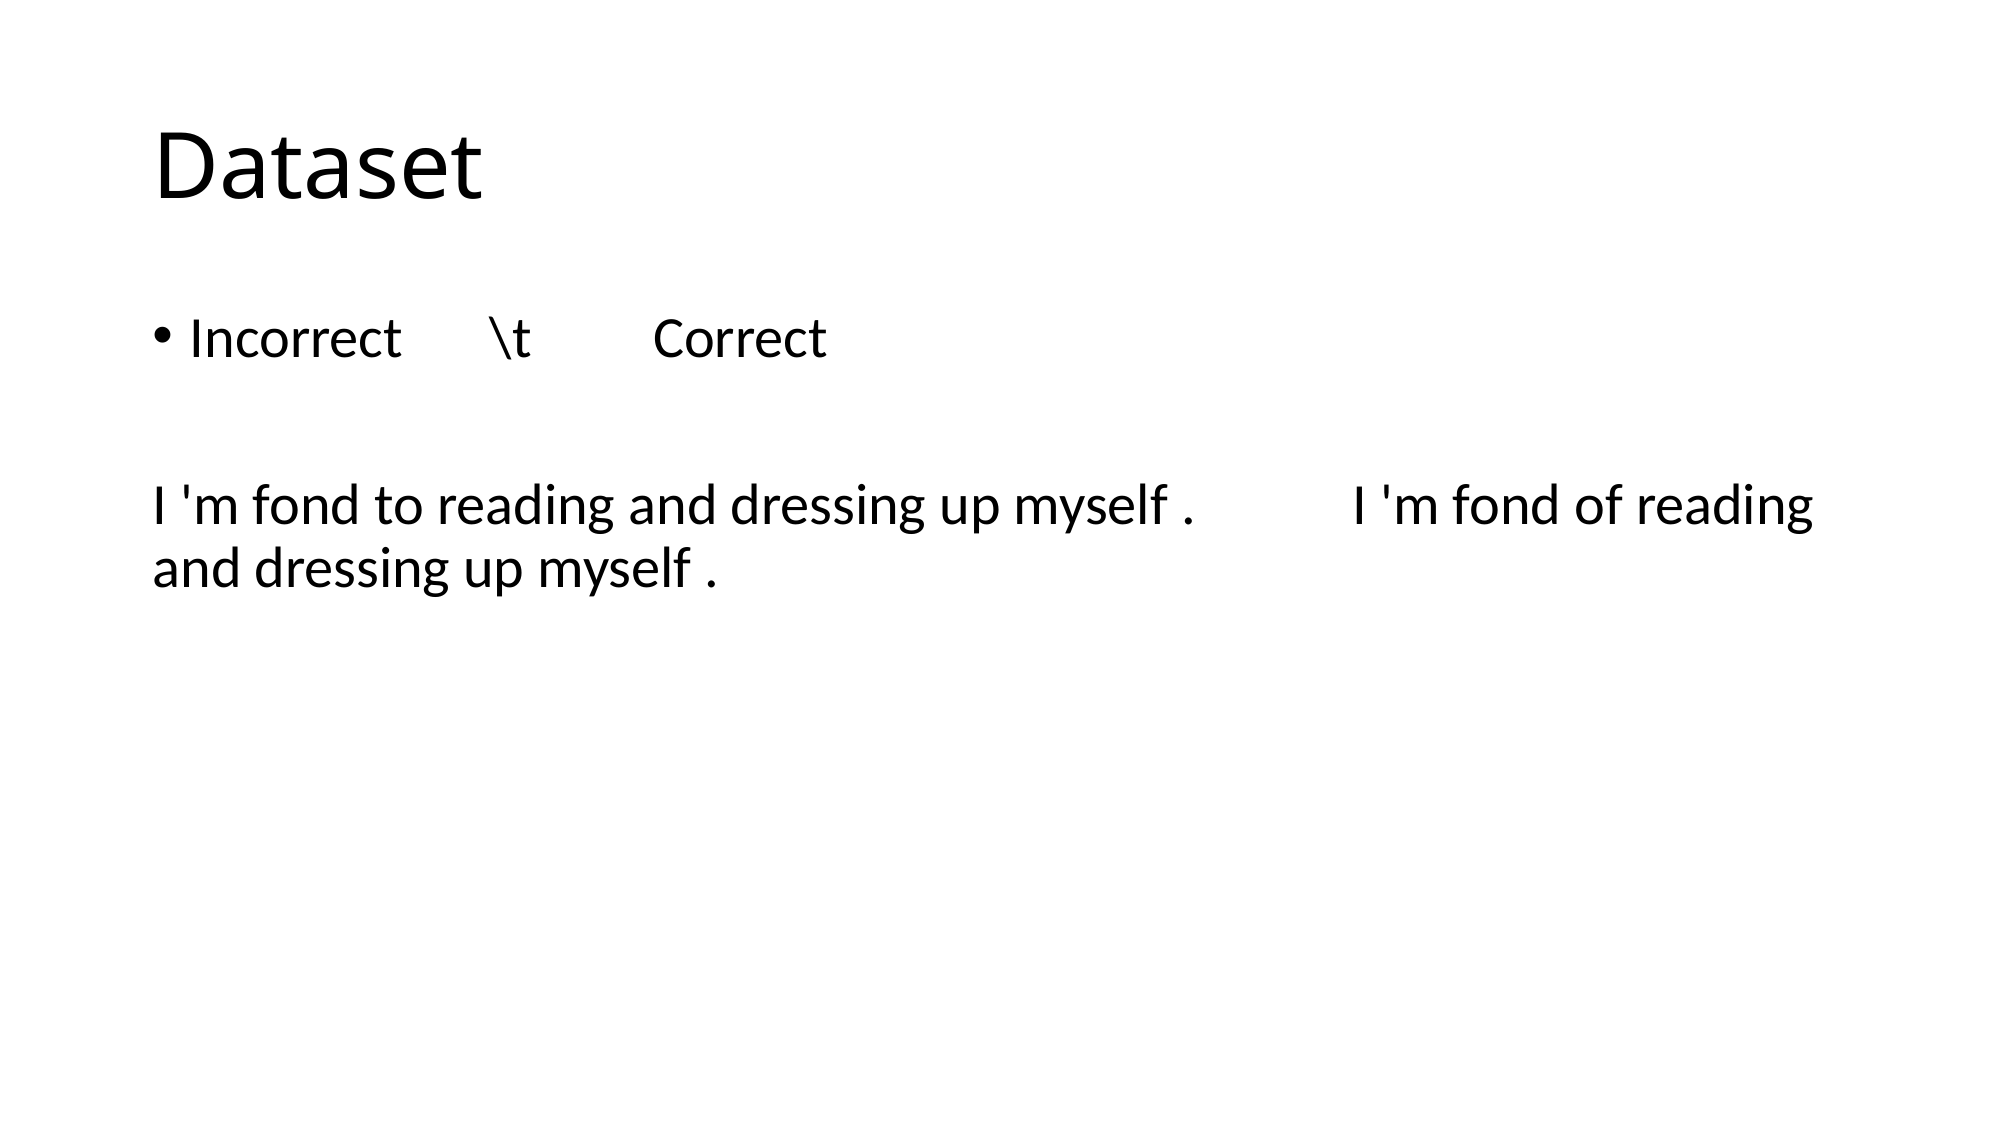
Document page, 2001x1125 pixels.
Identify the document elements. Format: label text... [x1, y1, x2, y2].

title Dataset [137, 59, 1863, 278]
list Incorrect \t Correct I 'm fond to reading and dressing up myself . I 'm fond of reading and dressing up myself . [137, 299, 1863, 1014]
